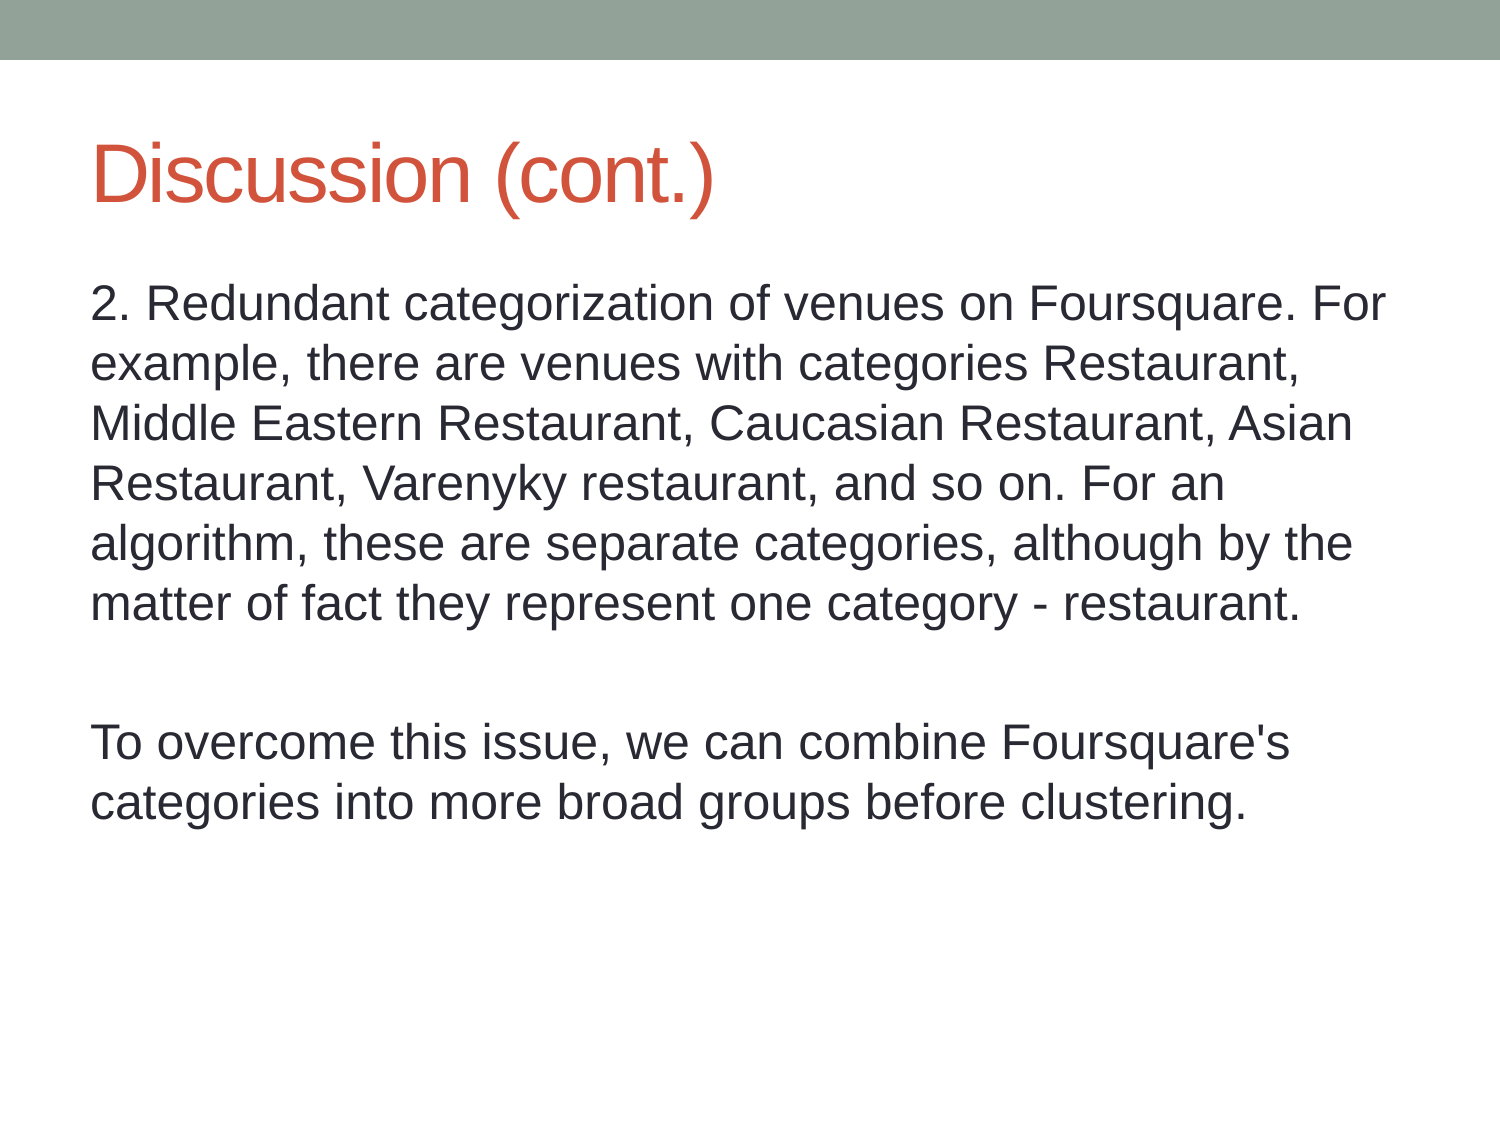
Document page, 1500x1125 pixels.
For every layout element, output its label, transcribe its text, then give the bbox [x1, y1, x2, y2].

title Discussion (cont.) [75, 87, 1425, 250]
list 2. Redundant categorization of venues on Foursquare. For example, there are venues with categories Restaurant, Middle Eastern Restaurant, Caucasian Restaurant, Asian Restaurant, Varenyky restaurant, and so on. For an algorithm, these are separate categories, although by the matter of fact they represent one category - restaurant. To overcome this issue, we can combine Foursquare's categories into more broad groups before clustering. [75, 262, 1425, 1063]
